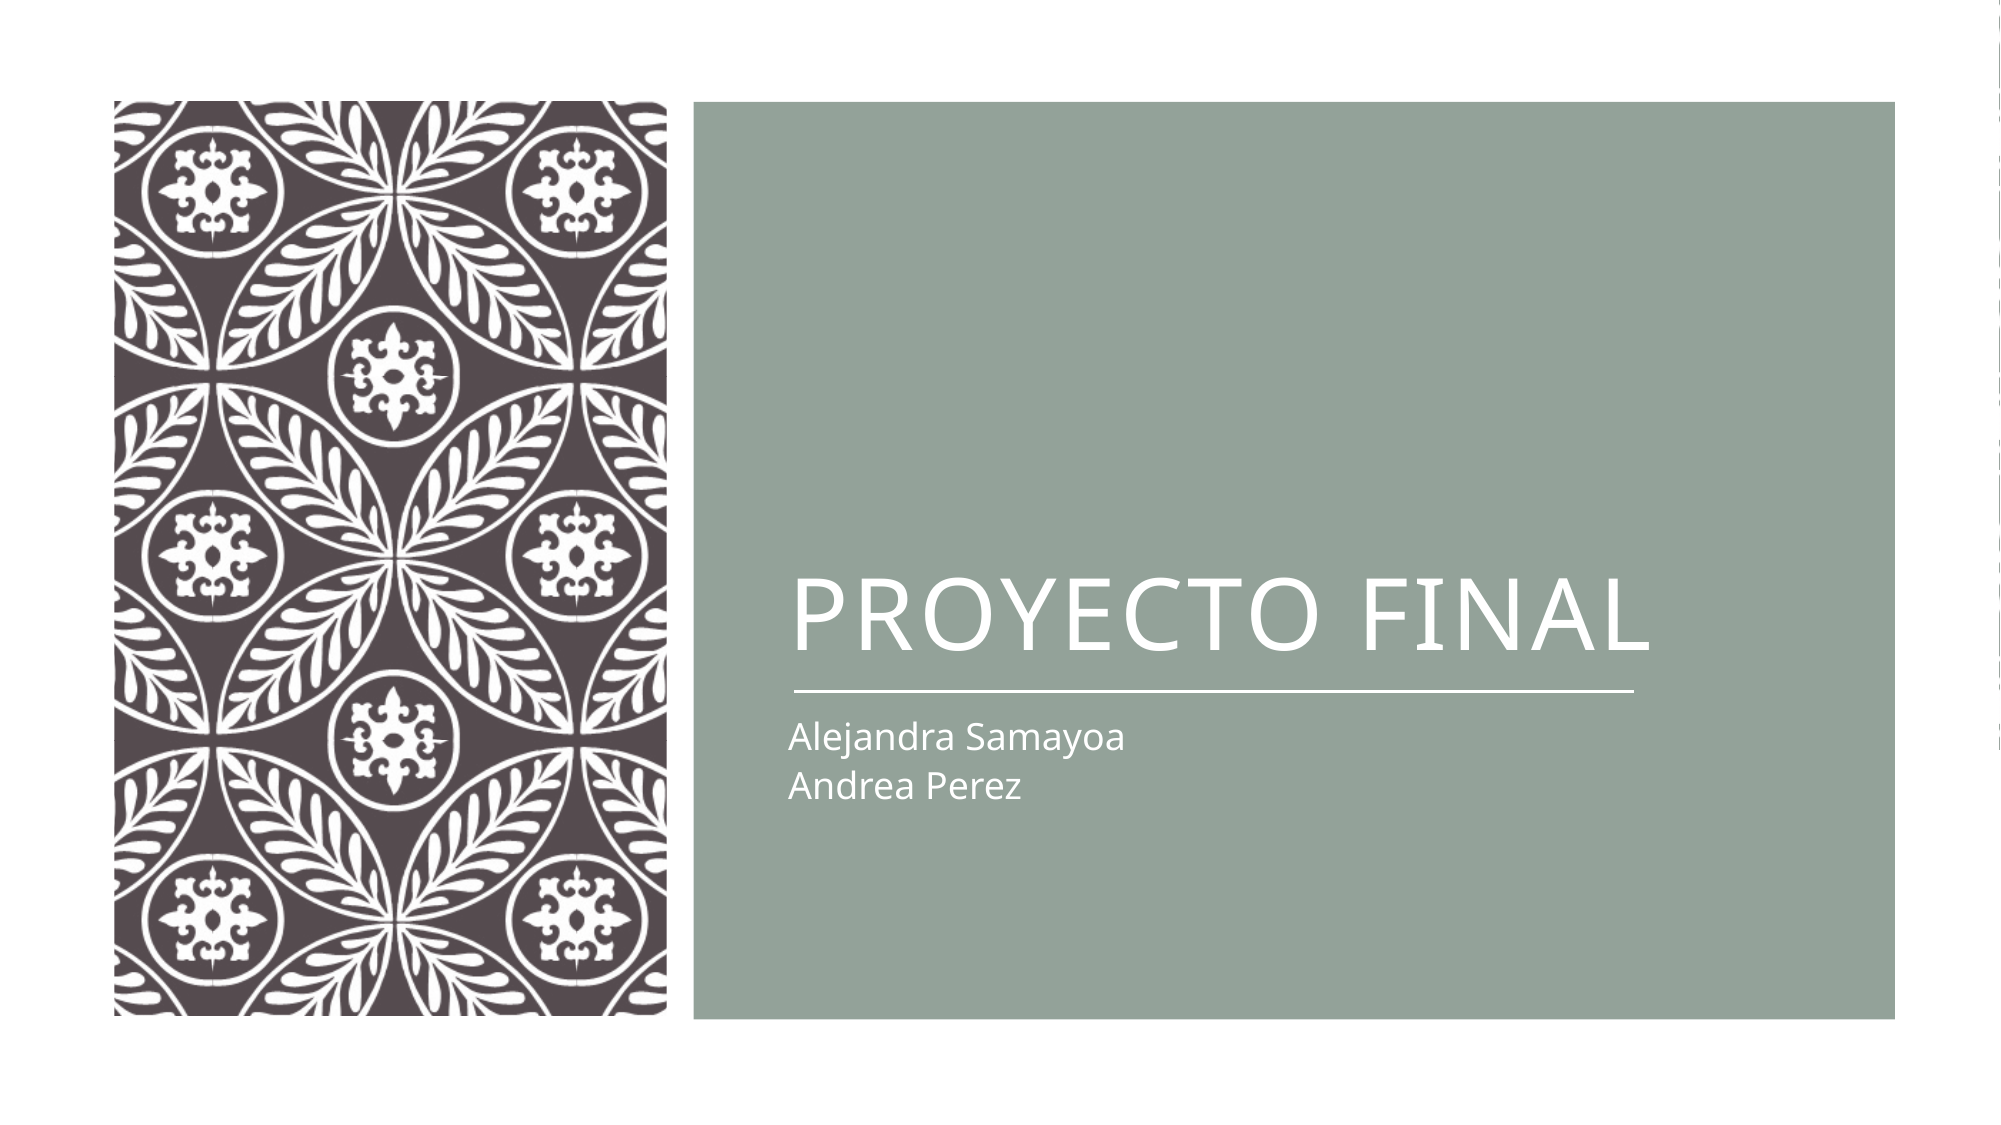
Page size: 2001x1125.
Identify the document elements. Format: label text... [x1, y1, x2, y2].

text_box [0, 0, 2000, 1125]
text_box [692, 101, 1896, 1021]
text_box [113, 101, 668, 1017]
subtitle Alejandra Samayoa Andrea Perez [773, 705, 1816, 941]
title Proyecto final [773, 181, 1816, 678]
